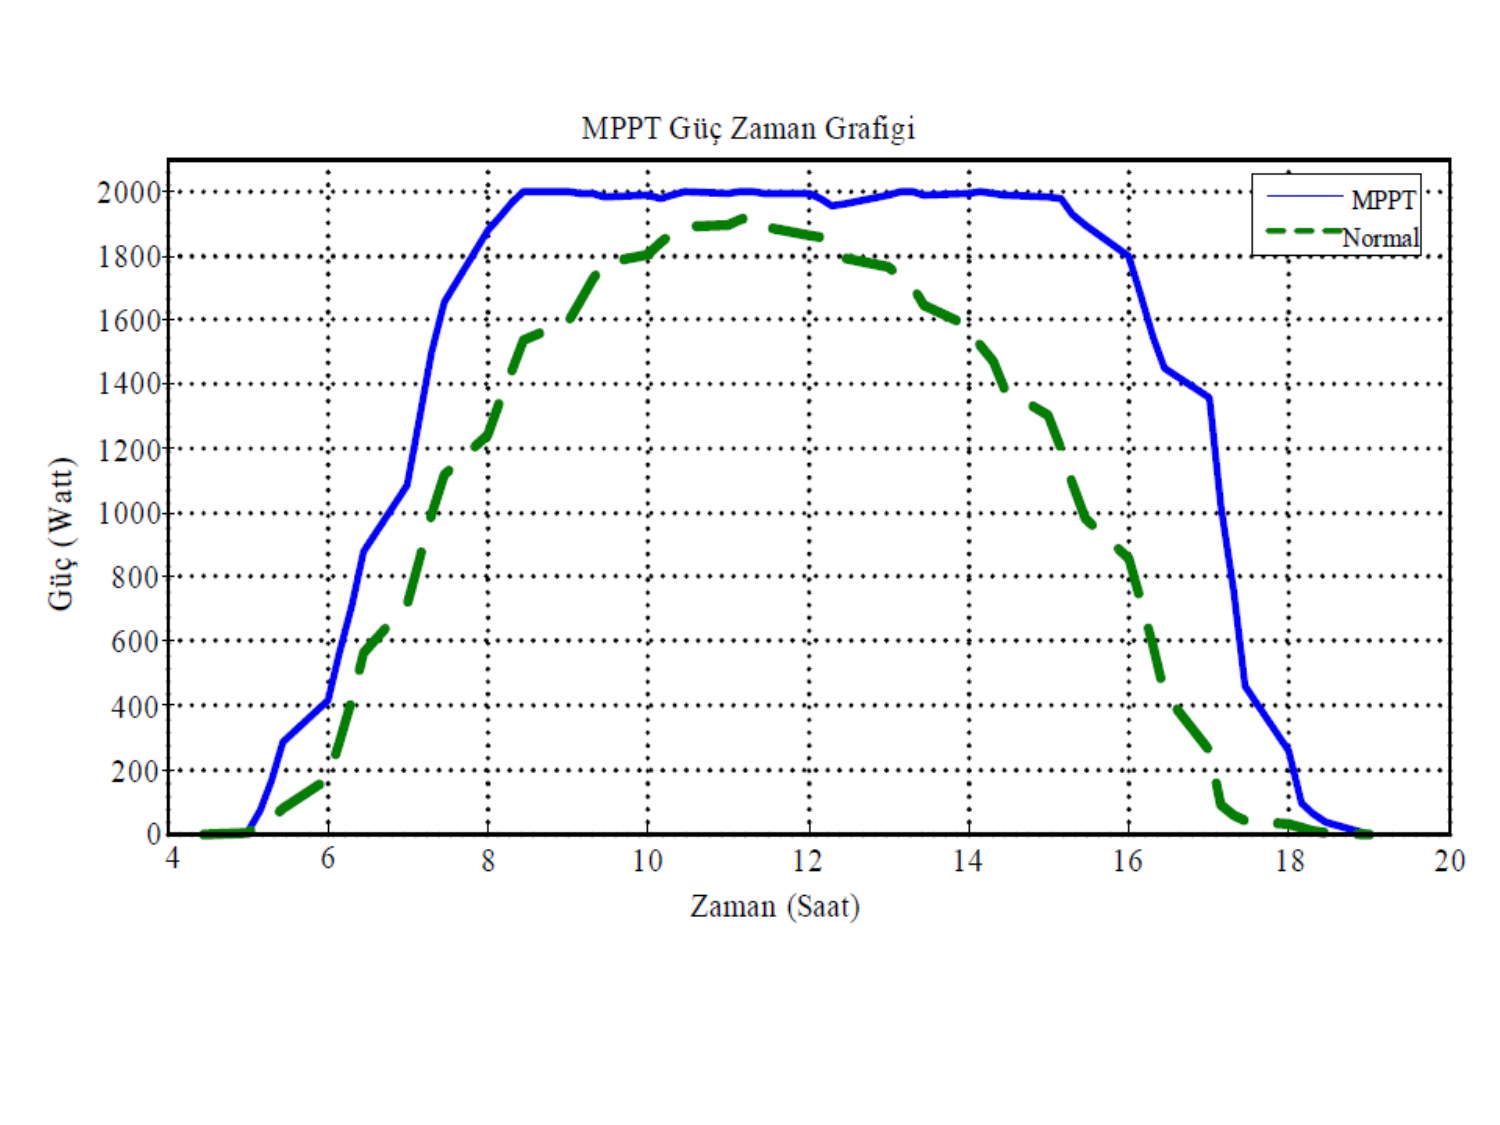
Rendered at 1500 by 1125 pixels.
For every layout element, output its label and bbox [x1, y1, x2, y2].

picture [16, 89, 1484, 931]
